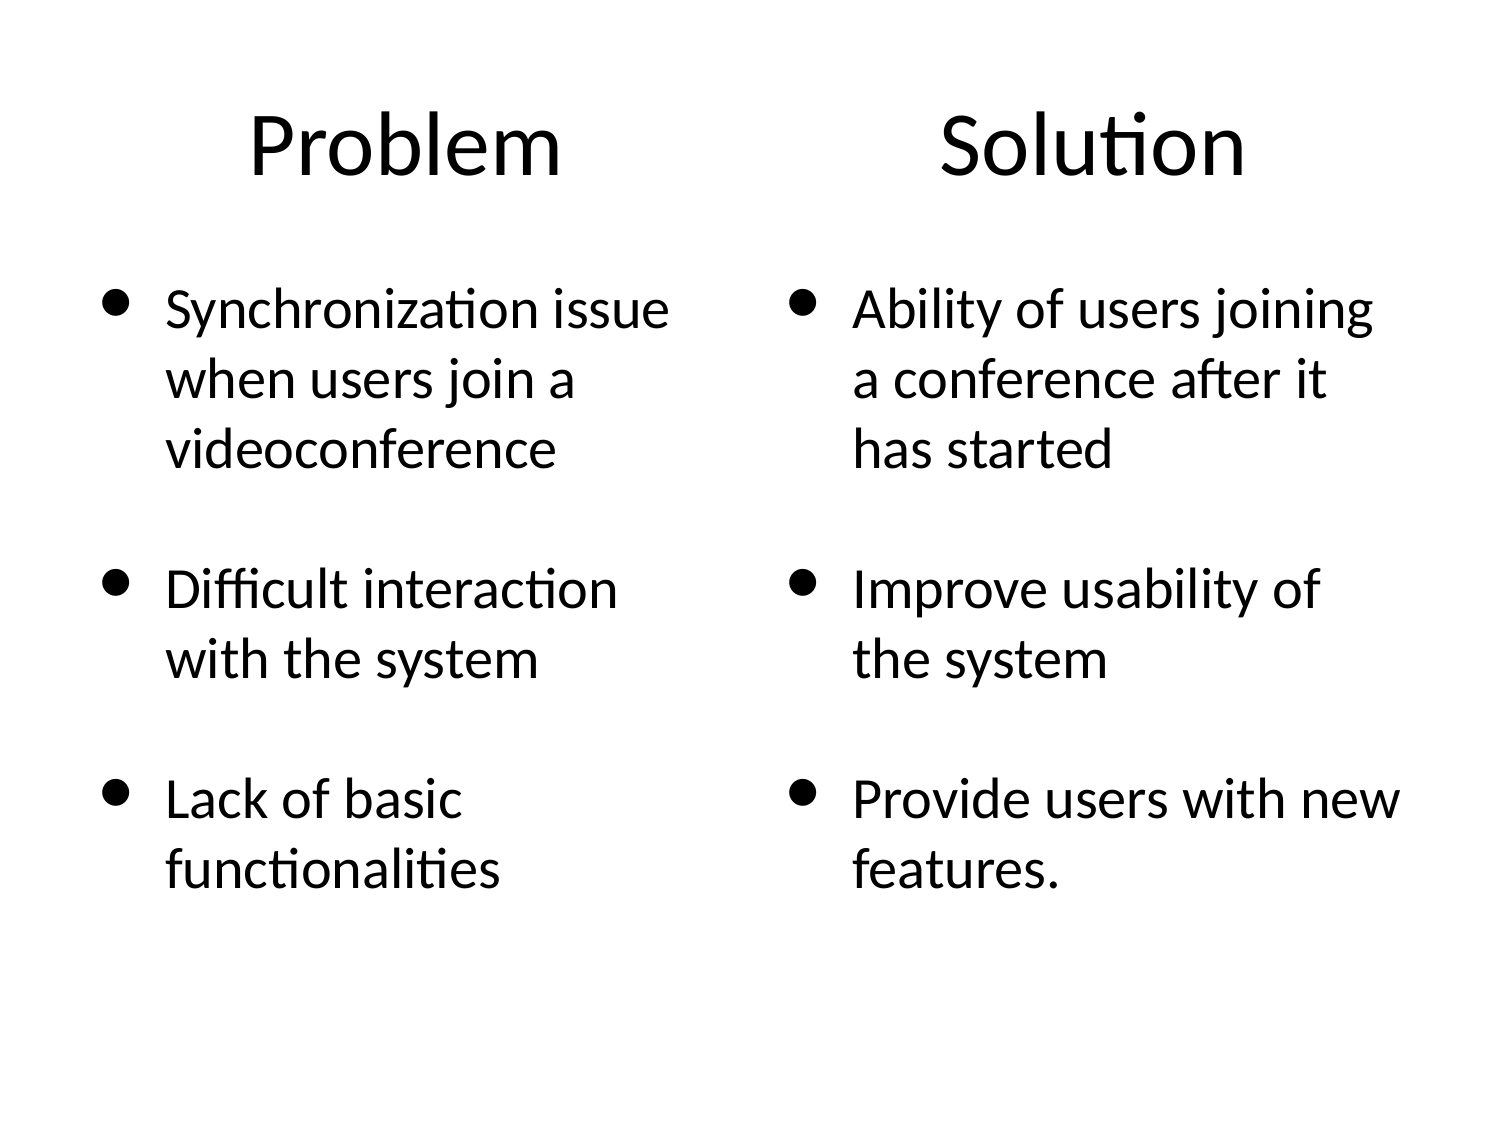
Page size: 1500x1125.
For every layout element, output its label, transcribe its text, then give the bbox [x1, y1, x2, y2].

title Problem [75, 45, 738, 233]
list Ability of users joining a conference after it has started Improve usability of the system Provide users with new features. [762, 262, 1425, 1005]
list Synchronization issue when users join a videoconference Difficult interaction with the system Lack of basic functionalities [75, 262, 738, 1005]
text_box Solution [762, 44, 1425, 233]
